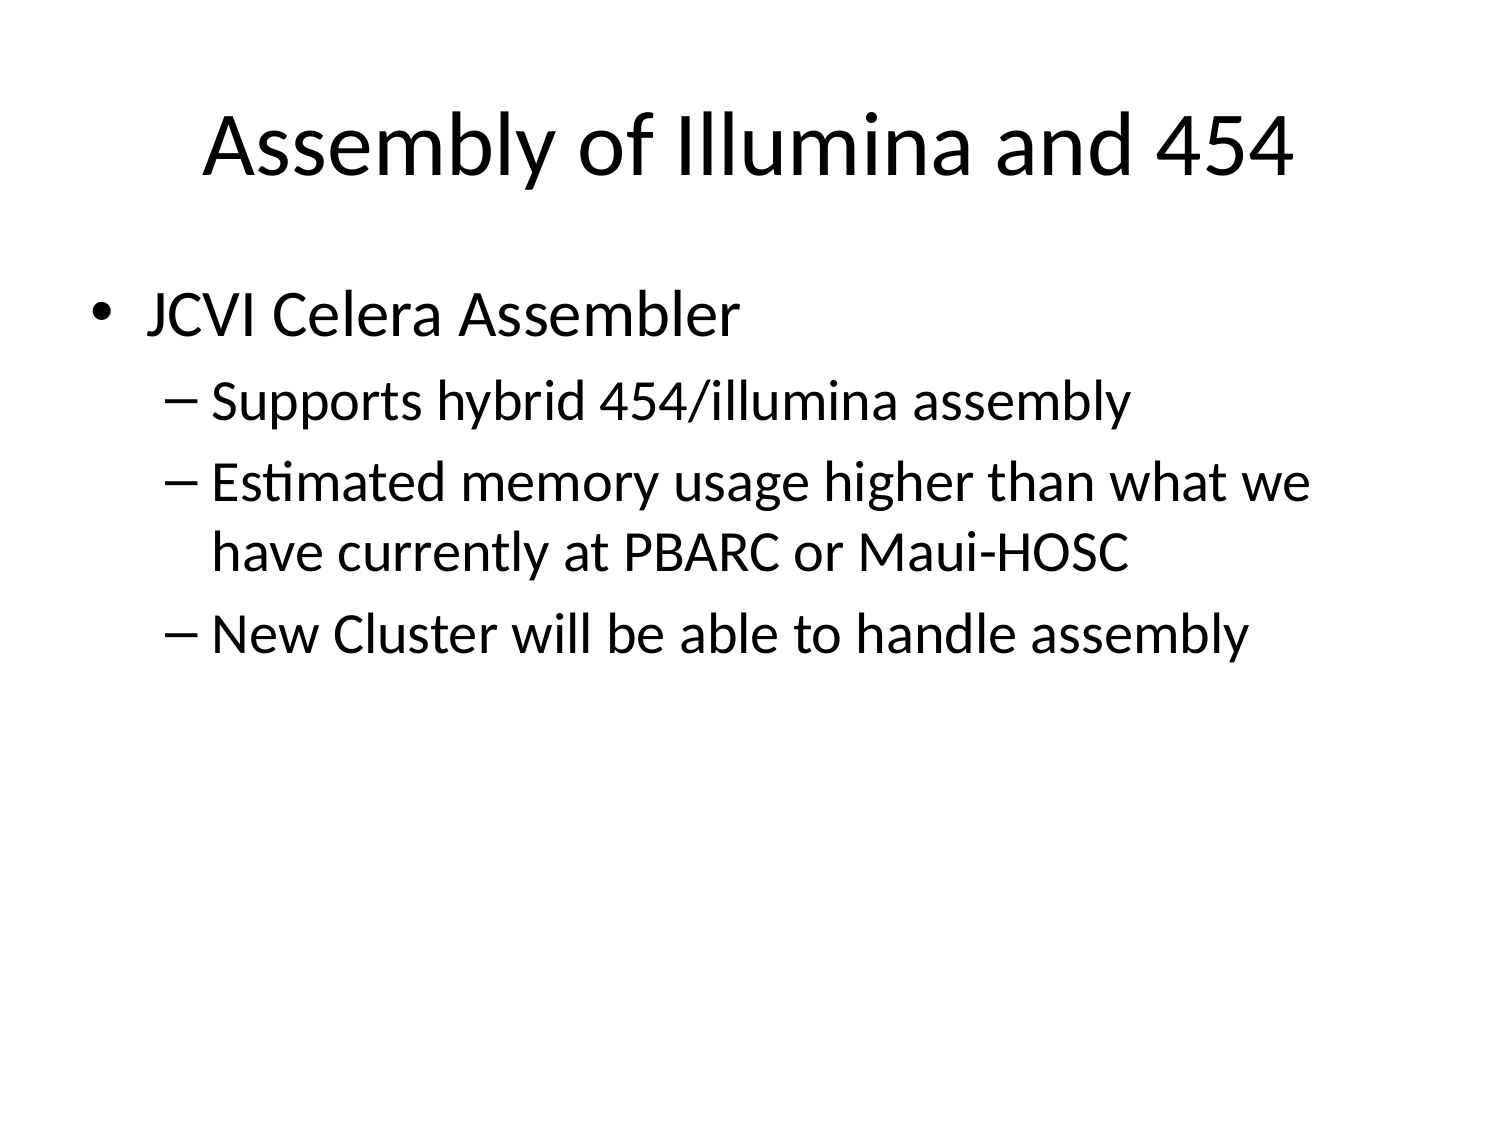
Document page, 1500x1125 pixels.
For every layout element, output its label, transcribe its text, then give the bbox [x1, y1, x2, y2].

list JCVI Celera Assembler Supports hybrid 454/illumina assembly Estimated memory usage higher than what we have currently at PBARC or Maui-HOSC New Cluster will be able to handle assembly [74, 262, 1426, 1006]
title Assembly of Illumina and 454 [74, 44, 1426, 233]
